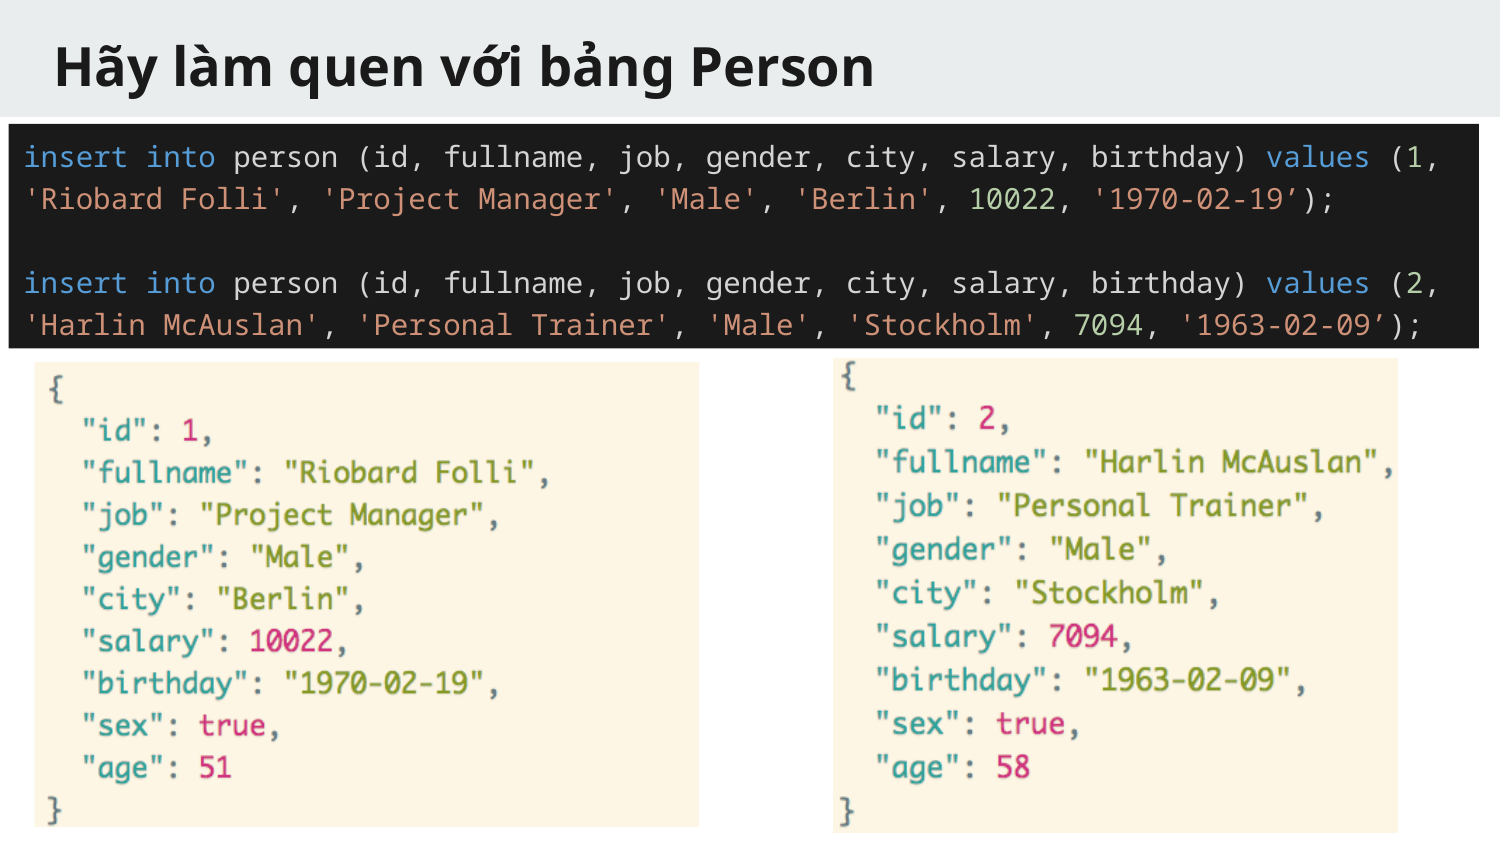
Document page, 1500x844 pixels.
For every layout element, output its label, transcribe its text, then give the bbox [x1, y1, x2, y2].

text_box insert into person (id, fullname, job, gender, city, salary, birthday) values (1, 'Riobard Folli', 'Project Manager', 'Male', 'Berlin', 10022, '1970-02-19’); insert into person (id, fullname, job, gender, city, salary, birthday) values (2, 'Harlin McAuslan', 'Personal Trainer', 'Male', 'Stockholm', 7094, '1963-02-09’); [8, 123, 1479, 349]
picture [34, 362, 700, 827]
title Hãy làm quen với bảng Person [38, 17, 1467, 106]
picture [832, 357, 1398, 833]
